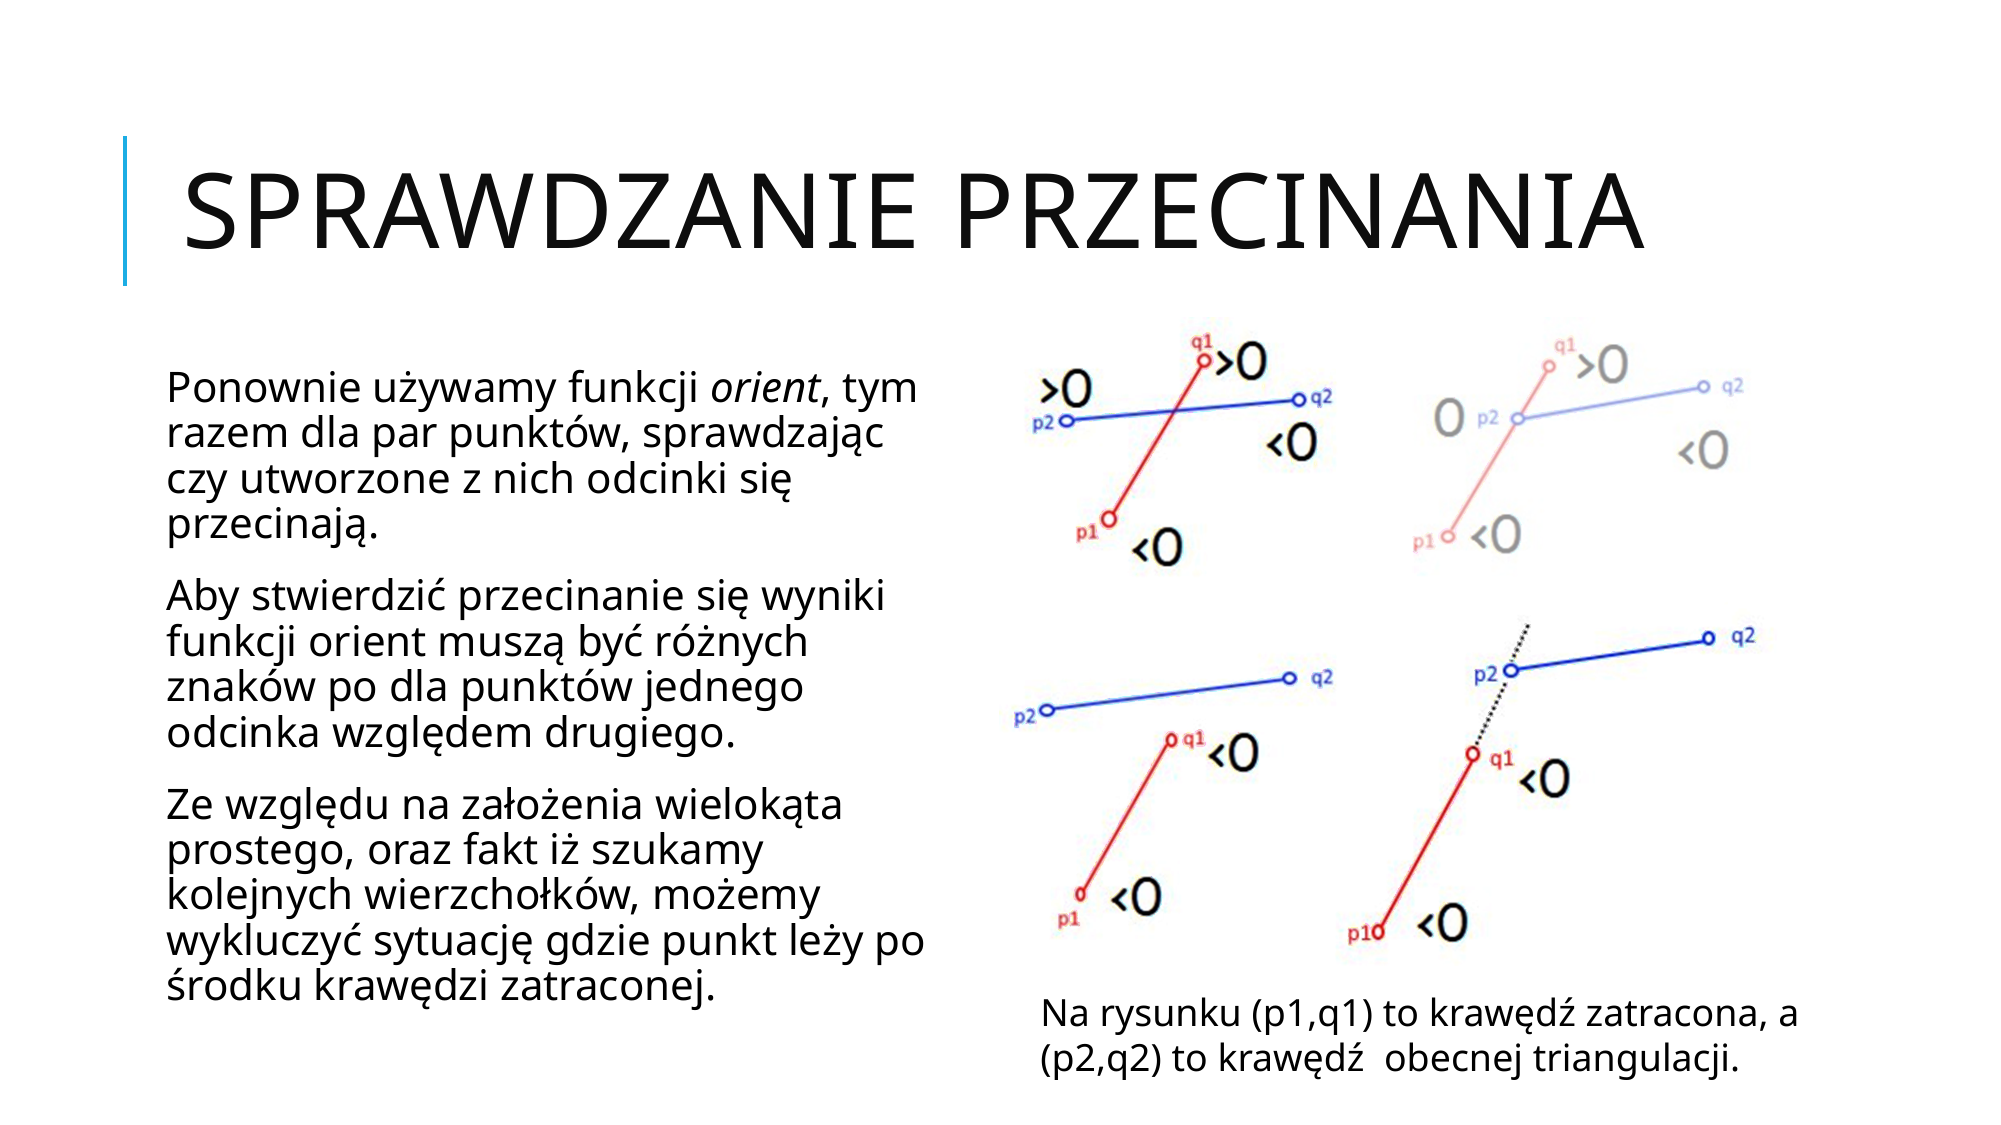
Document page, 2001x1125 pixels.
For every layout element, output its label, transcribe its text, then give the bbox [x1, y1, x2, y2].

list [999, 317, 1781, 967]
list Ponownie używamy funkcji orient, tym razem dla par punktów, sprawdzając czy utworzone z nich odcinki się przecinają. Aby stwierdzić przecinanie się wyniki funkcji orient muszą być różnych znaków po dla punktów jednego odcinka względem drugiego. Ze względu na założenia wielokąta prostego, oraz fakt iż szukamy kolejnych wierzchołków, możemy wykluczyć sytuację gdzie punkt leży po środku krawędzi zatraconej. [145, 358, 961, 1019]
title Sprawdzanie przecinania [168, 96, 1763, 342]
text_box Na rysunku (p1,q1) to krawędź zatracona, a (p2,q2) to krawędź obecnej triangulacji. [1025, 981, 1841, 1086]
